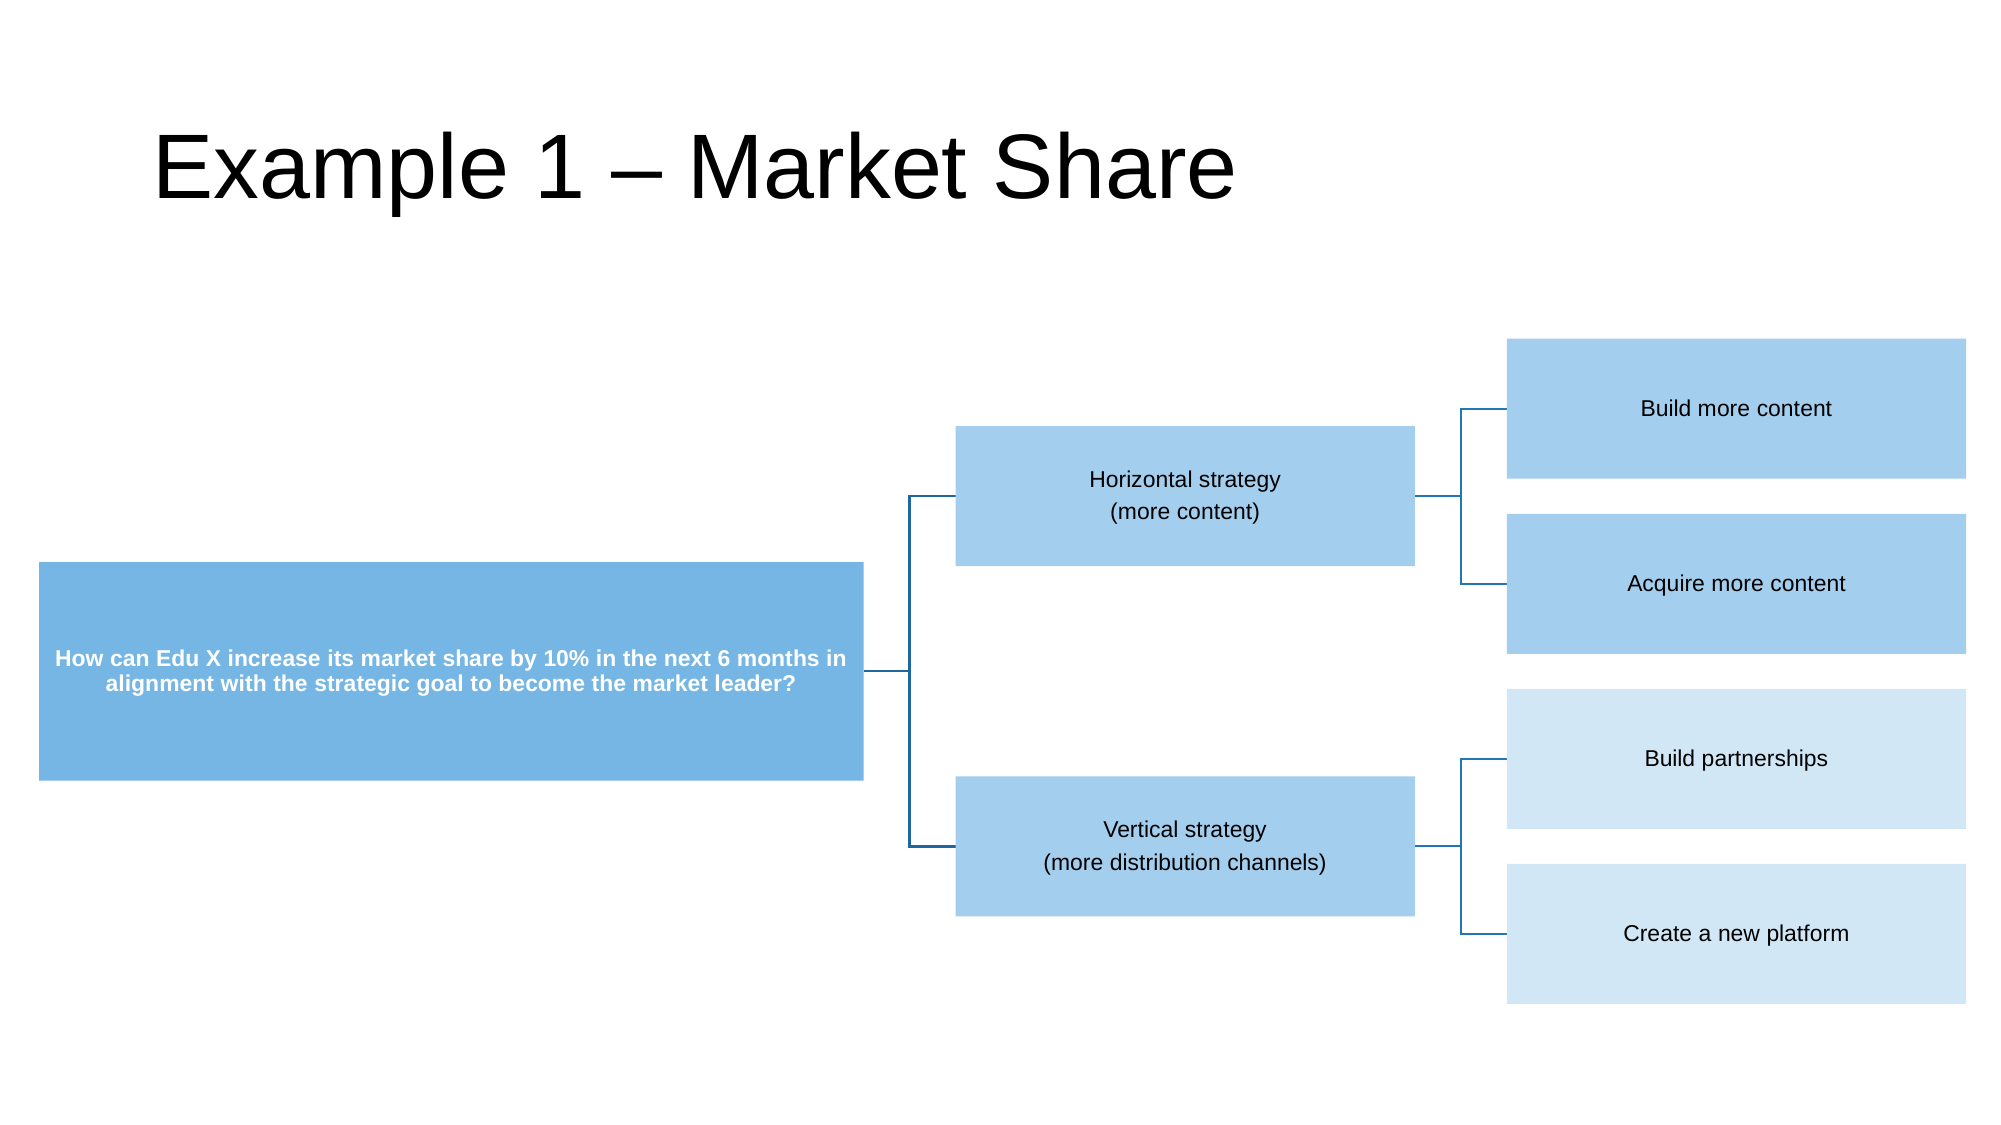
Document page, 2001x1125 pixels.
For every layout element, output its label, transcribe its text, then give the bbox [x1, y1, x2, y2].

title Example 1 – Market Share [137, 59, 1863, 274]
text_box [39, 274, 1967, 1069]
